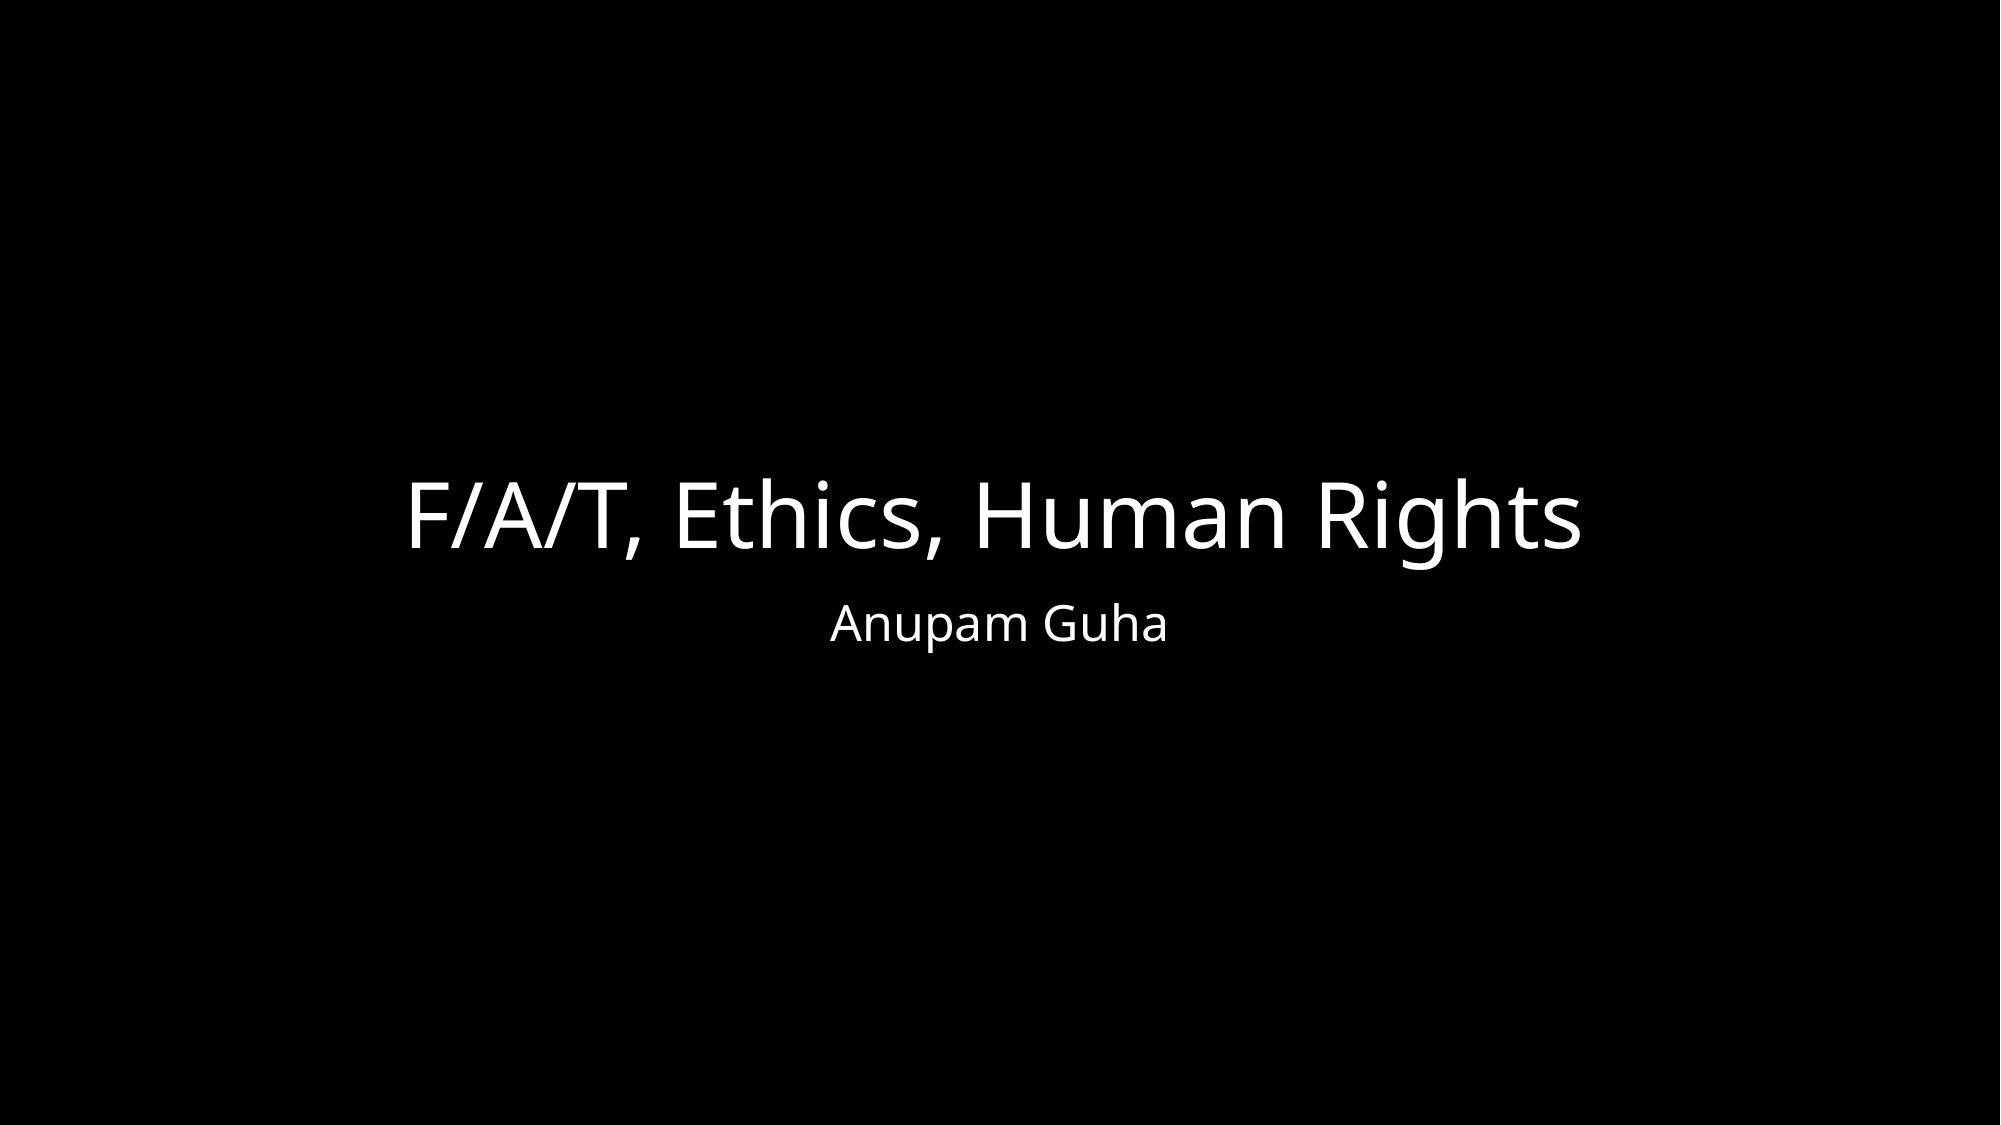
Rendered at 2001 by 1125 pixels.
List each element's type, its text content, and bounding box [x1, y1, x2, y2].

subtitle Anupam Guha [249, 590, 1750, 863]
title F/A/T, Ethics, Human Rights [43, 184, 1946, 576]
